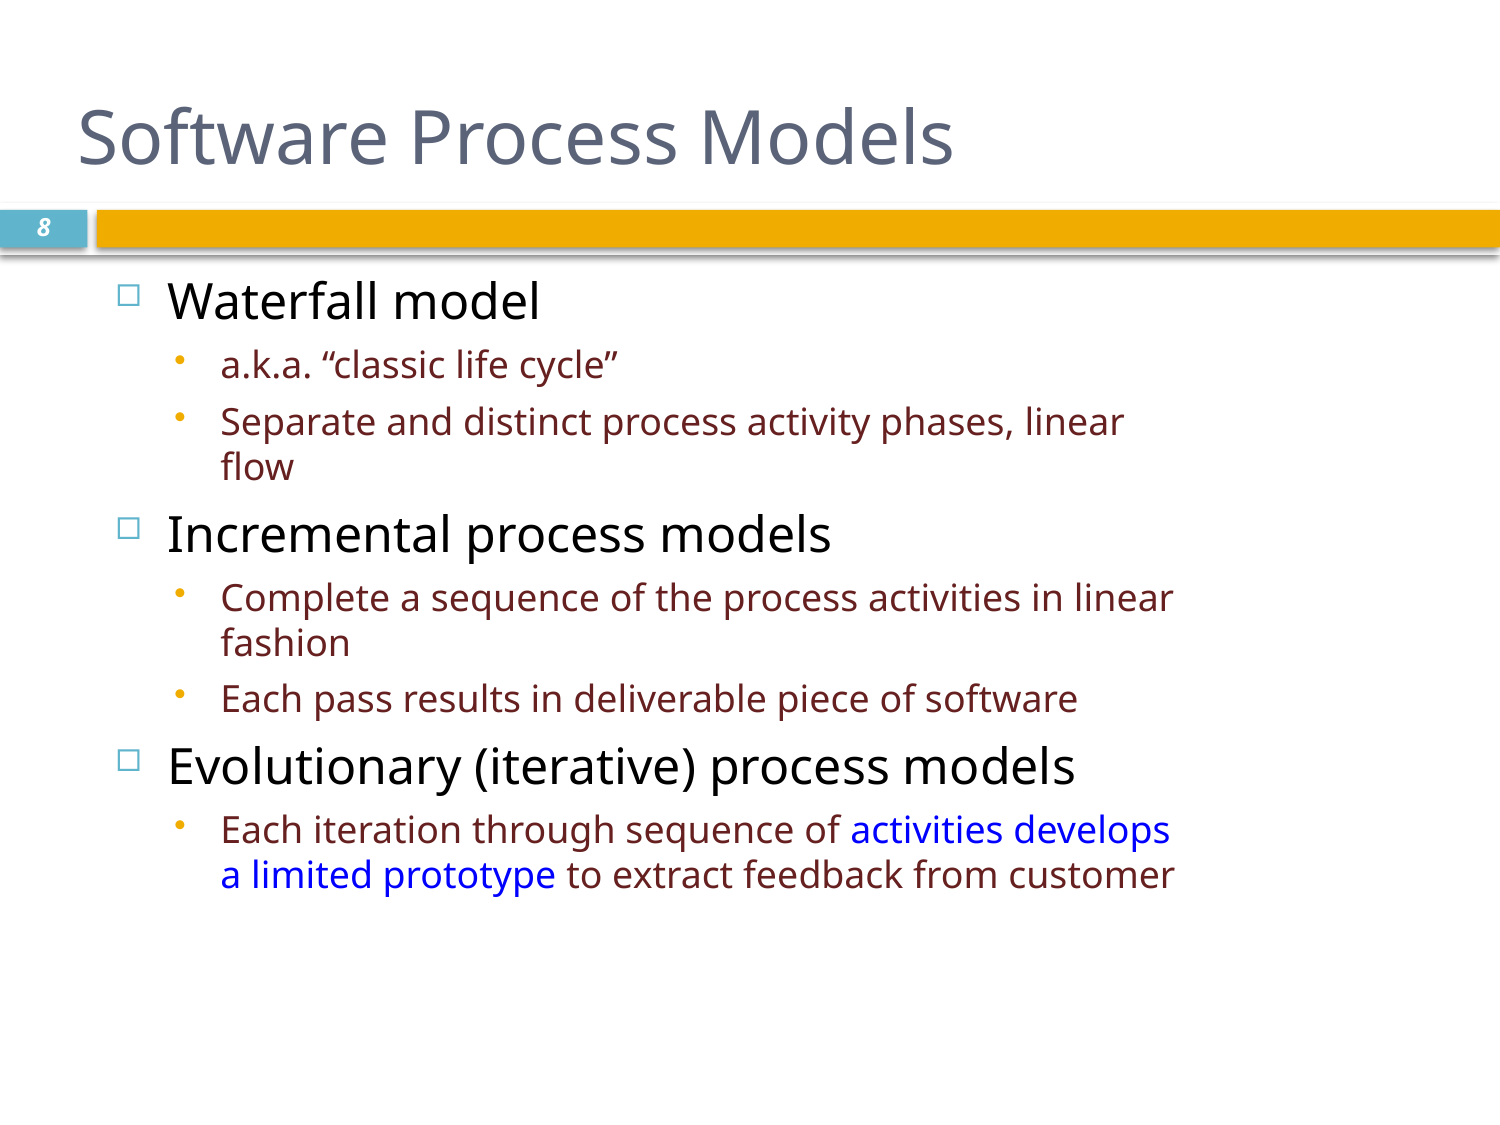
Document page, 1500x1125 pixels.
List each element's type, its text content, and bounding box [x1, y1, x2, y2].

title Software Process Models [62, 43, 1466, 225]
slide_number 8 [0, 208, 88, 249]
list Waterfall model a.k.a. “classic life cycle” Separate and distinct process activity phases, linear flow Incremental process models Complete a sequence of the process activities in linear fashion Each pass results in deliverable piece of software Evolutionary (iterative) process models Each iteration through sequence of activities develops a limited prototype to extract feedback from customer [100, 262, 1213, 1000]
